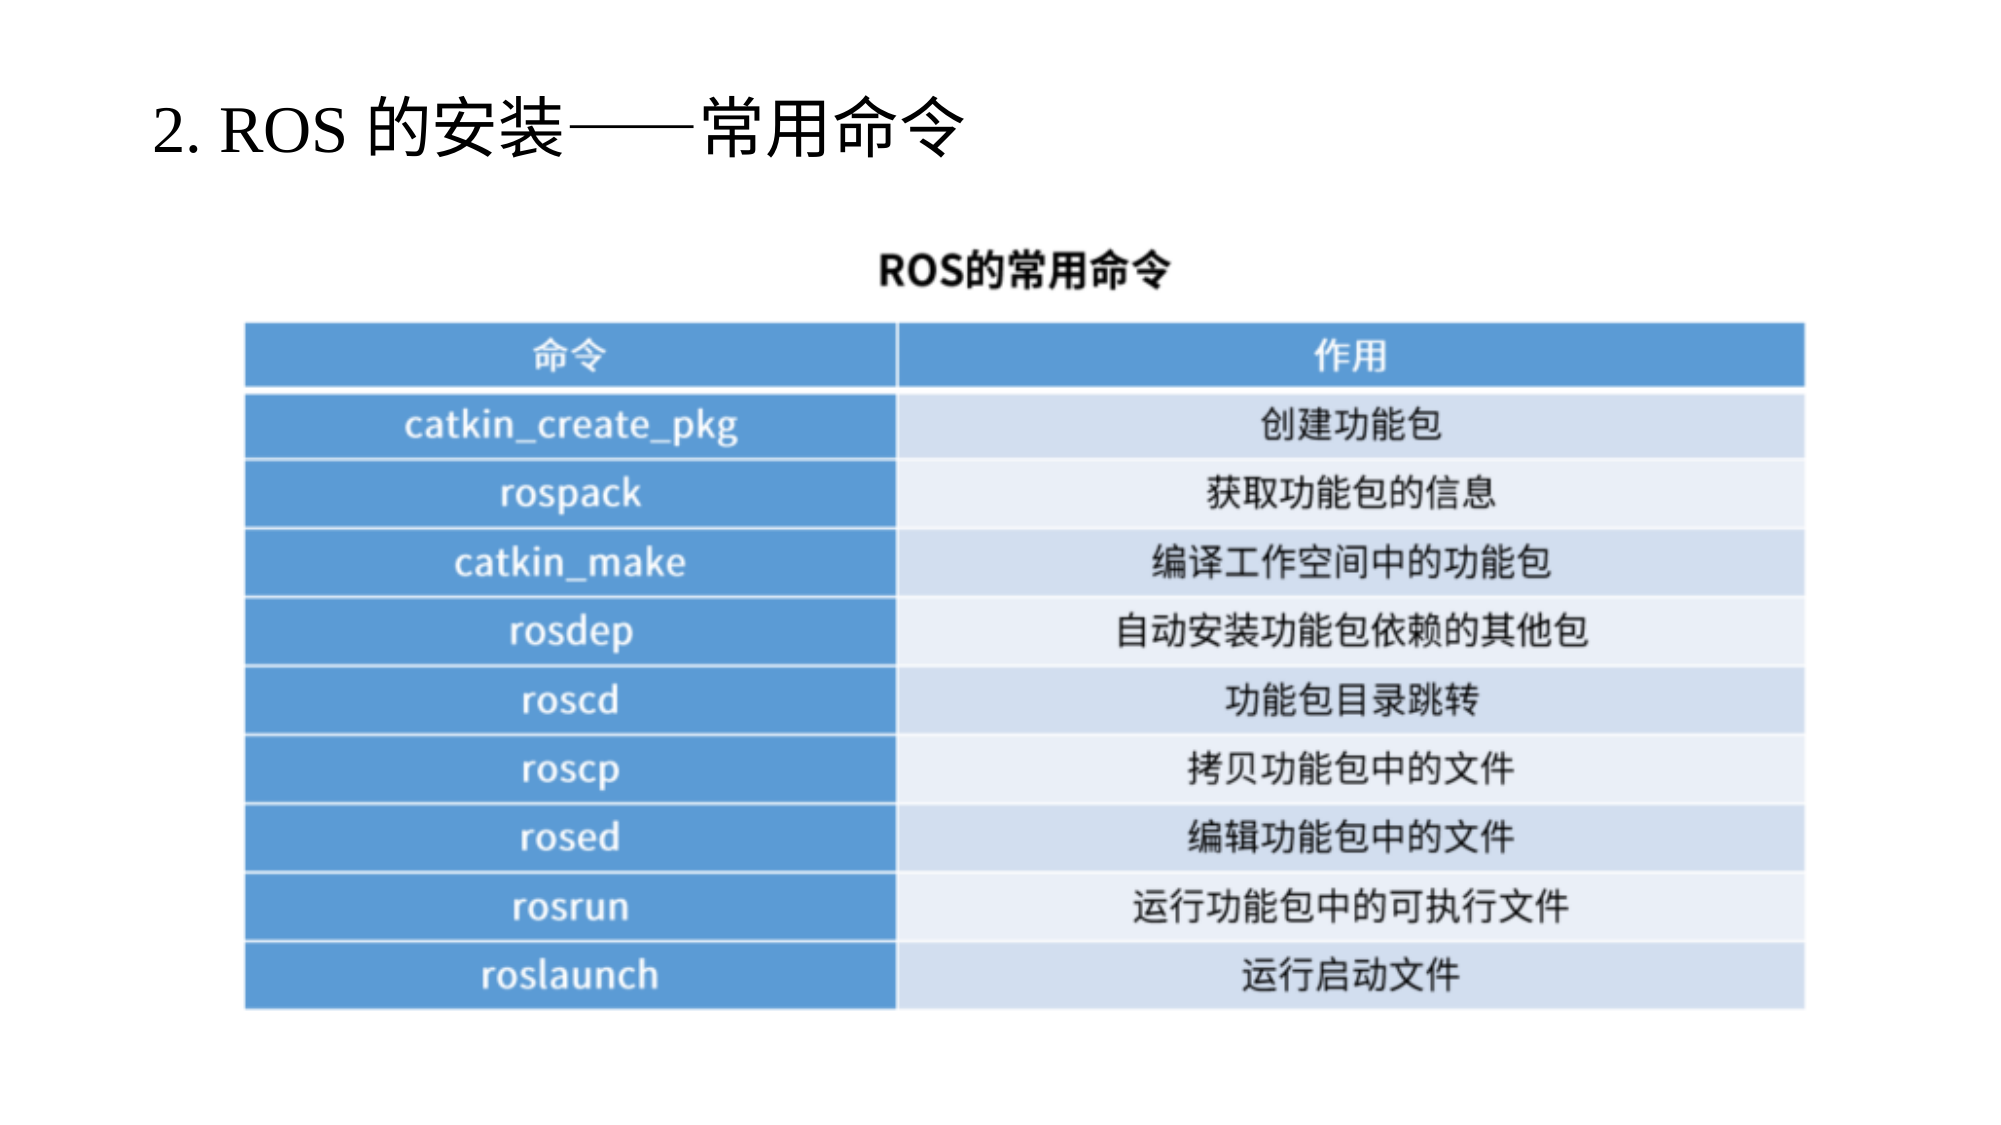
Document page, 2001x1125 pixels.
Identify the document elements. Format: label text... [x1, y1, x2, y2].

title 2. ROS的安装——常用命令 [137, 59, 1863, 201]
picture [137, 201, 1935, 1079]
